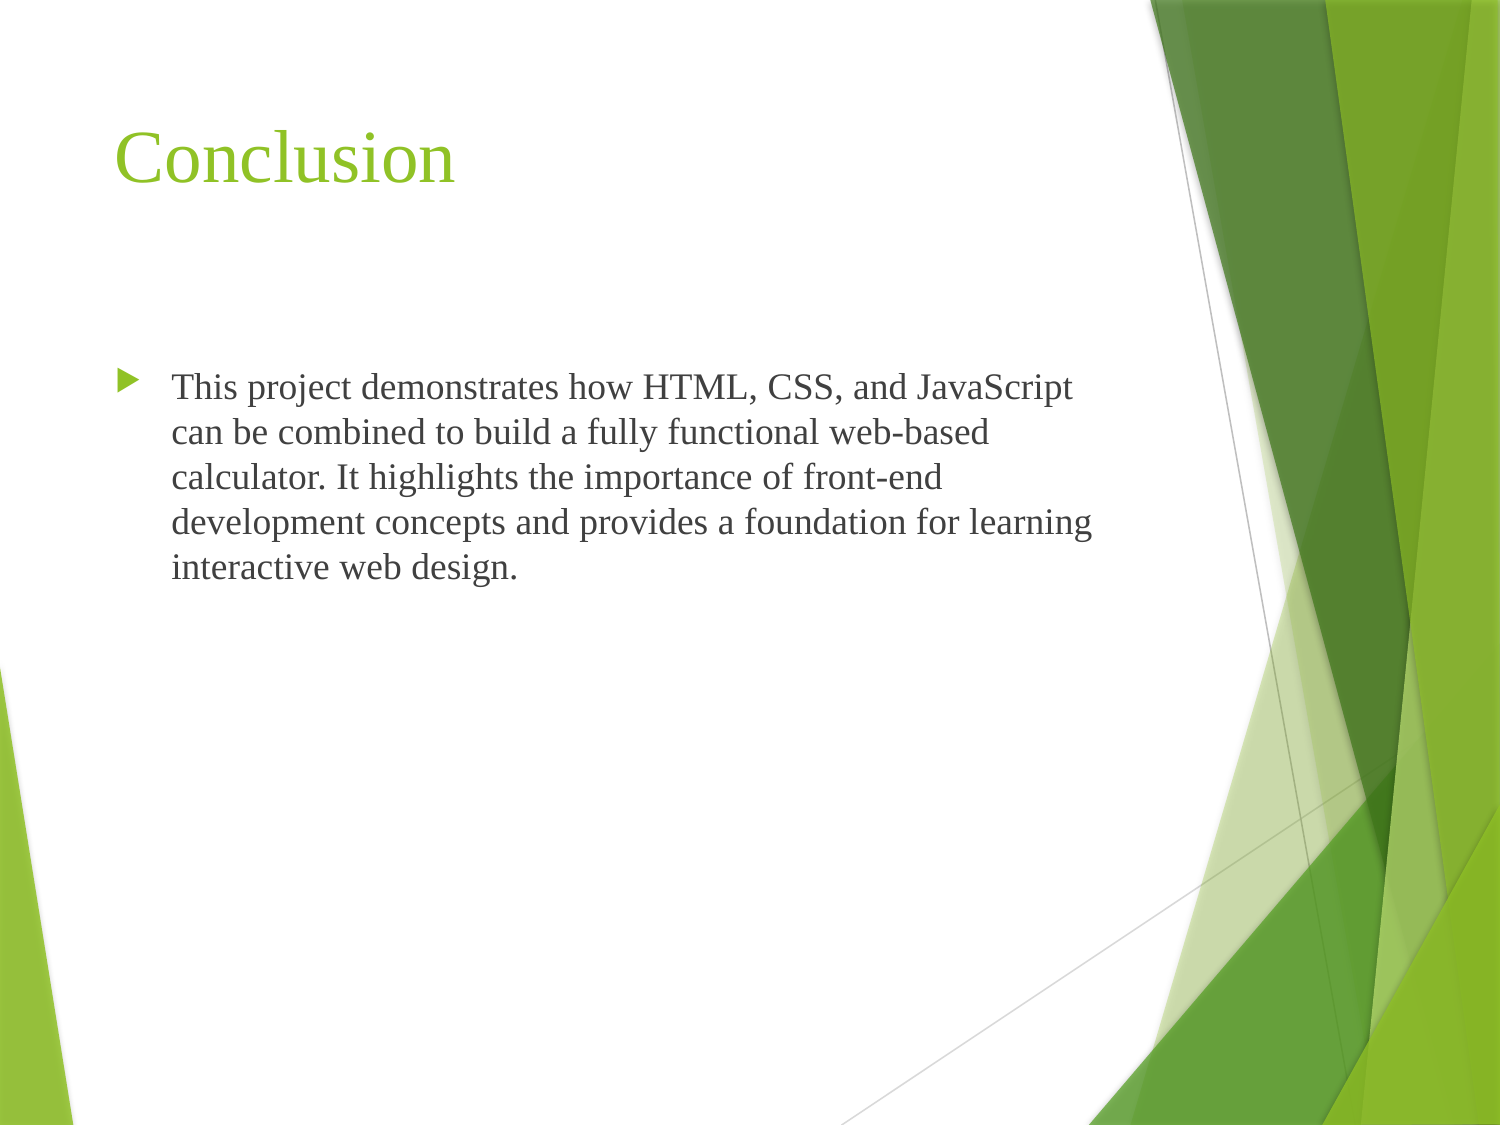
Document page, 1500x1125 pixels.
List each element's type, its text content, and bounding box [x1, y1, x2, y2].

title Conclusion [99, 99, 1142, 317]
list This project demonstrates how HTML, CSS, and JavaScript can be combined to build a fully functional web-based calculator. It highlights the importance of front-end development concepts and provides a foundation for learning interactive web design. [99, 354, 1142, 992]
